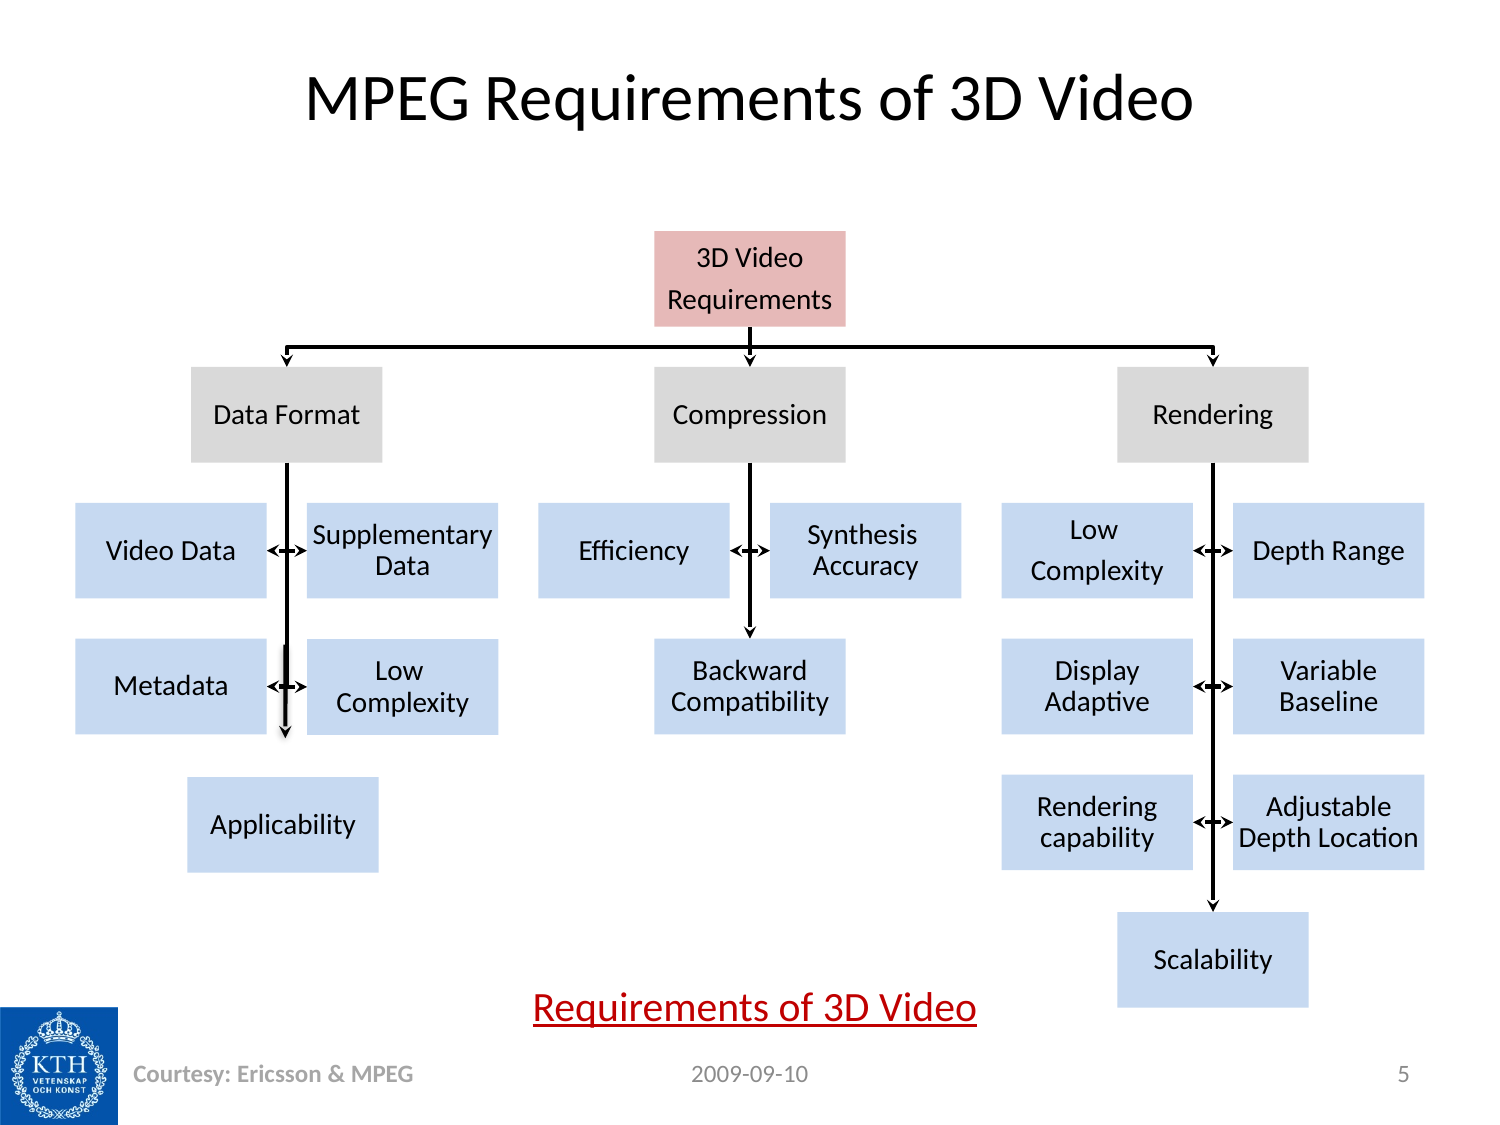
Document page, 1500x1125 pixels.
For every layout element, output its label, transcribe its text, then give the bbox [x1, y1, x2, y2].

text_box Requirements of 3D Video [517, 972, 993, 1038]
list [74, 179, 1426, 923]
text_box Courtesy: Ericsson & MPEG [121, 1049, 430, 1095]
title MPEG Requirements of 3D Video [75, 0, 1425, 178]
picture [0, 1007, 118, 1125]
slide_number 5 [1074, 1042, 1425, 1103]
footer 2009-09-10 [512, 1042, 988, 1103]
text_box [1117, 735, 1309, 1008]
